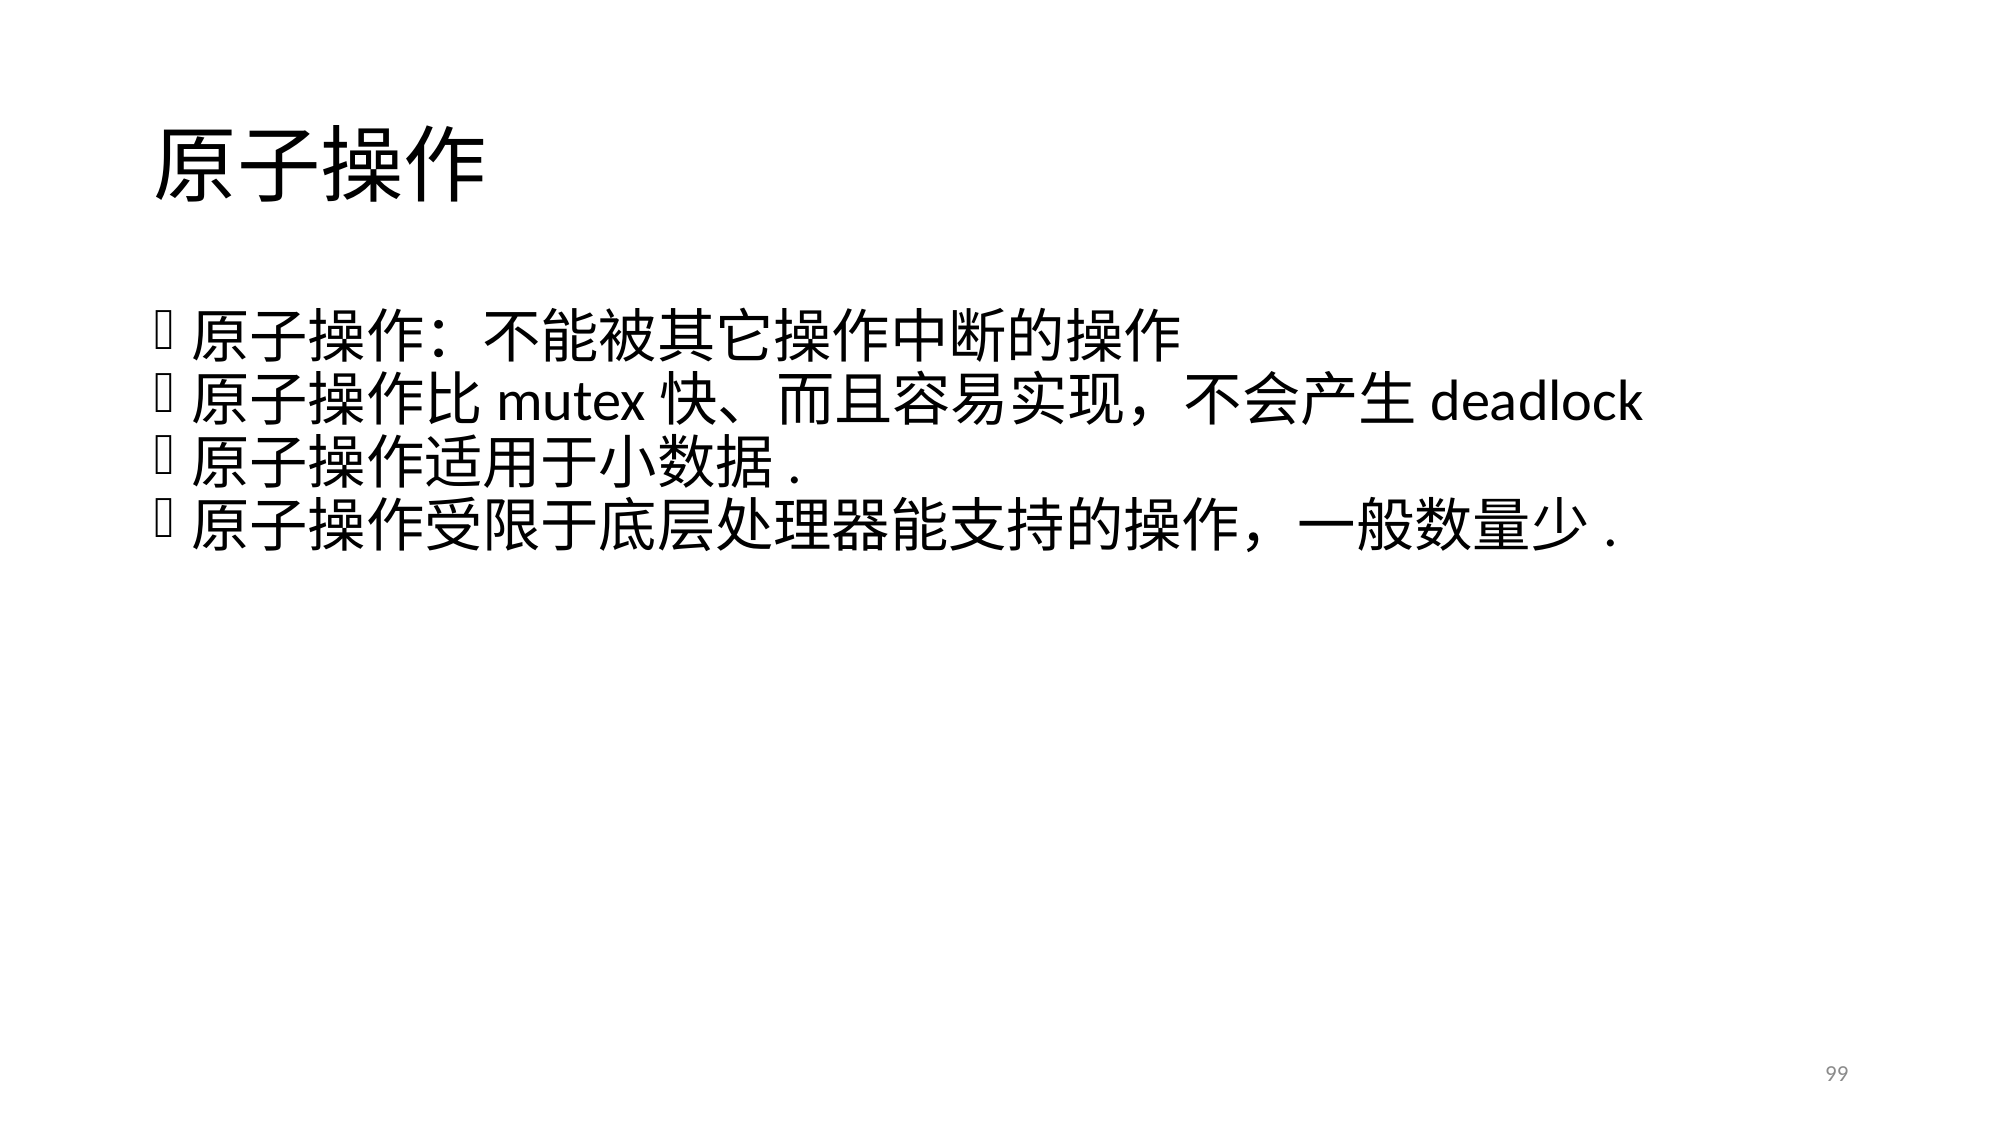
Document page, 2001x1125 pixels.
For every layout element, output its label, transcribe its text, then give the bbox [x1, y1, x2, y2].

title 原子操作 [138, 60, 1864, 278]
slide_number 99 [1413, 1042, 1864, 1103]
list 原子操作：不能被其它操作中断的操作 原子操作比mutex快、而且容易实现，不会产生deadlock 原子操作适用于小数据. 原子操作受限于底层处理器能支持的操作，一般数量少. [138, 299, 1864, 1014]
